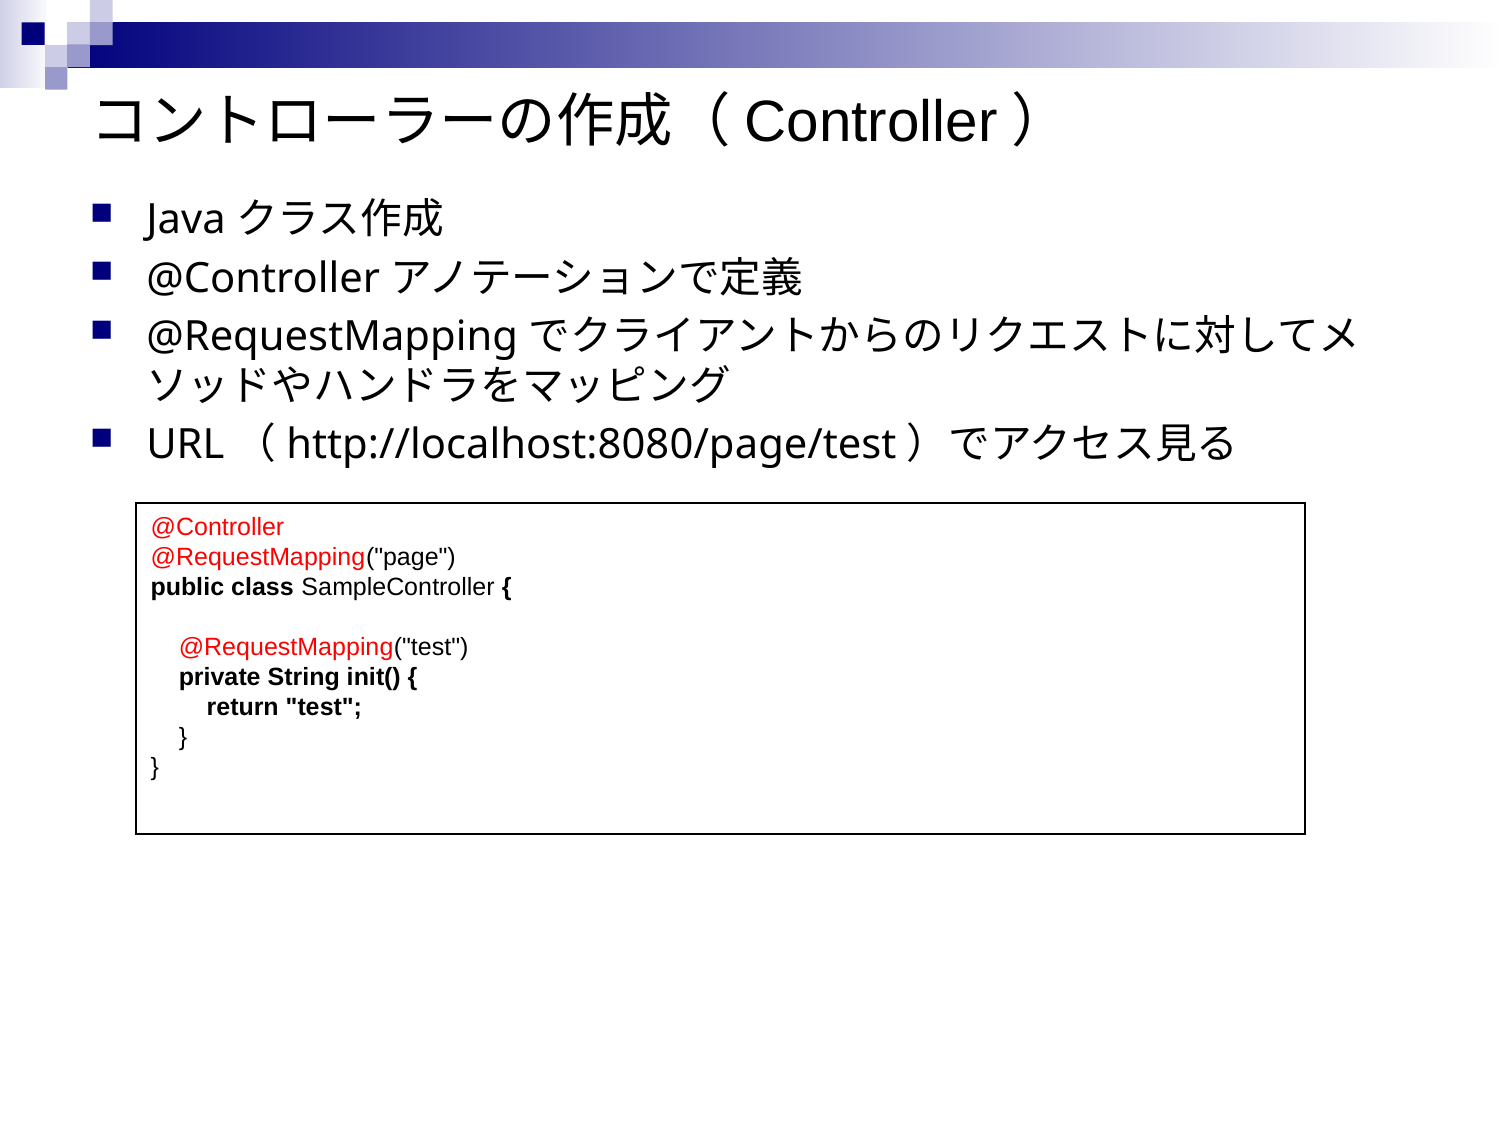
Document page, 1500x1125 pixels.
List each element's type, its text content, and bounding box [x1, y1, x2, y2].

list Javaクラス作成 @Controllerアノテーションで定義 @RequestMappingでクライアントからのリクエストに対してメソッドやハンドラをマッピング URL（http://localhost:8080/page/test）でアクセス見る [75, 184, 1425, 963]
text_box @Controller @RequestMapping("page") public class SampleController { @RequestMapping("test") private String init() { return "test"; } } [135, 502, 1306, 835]
title コントローラーの作成（Controller） [75, 75, 1425, 161]
